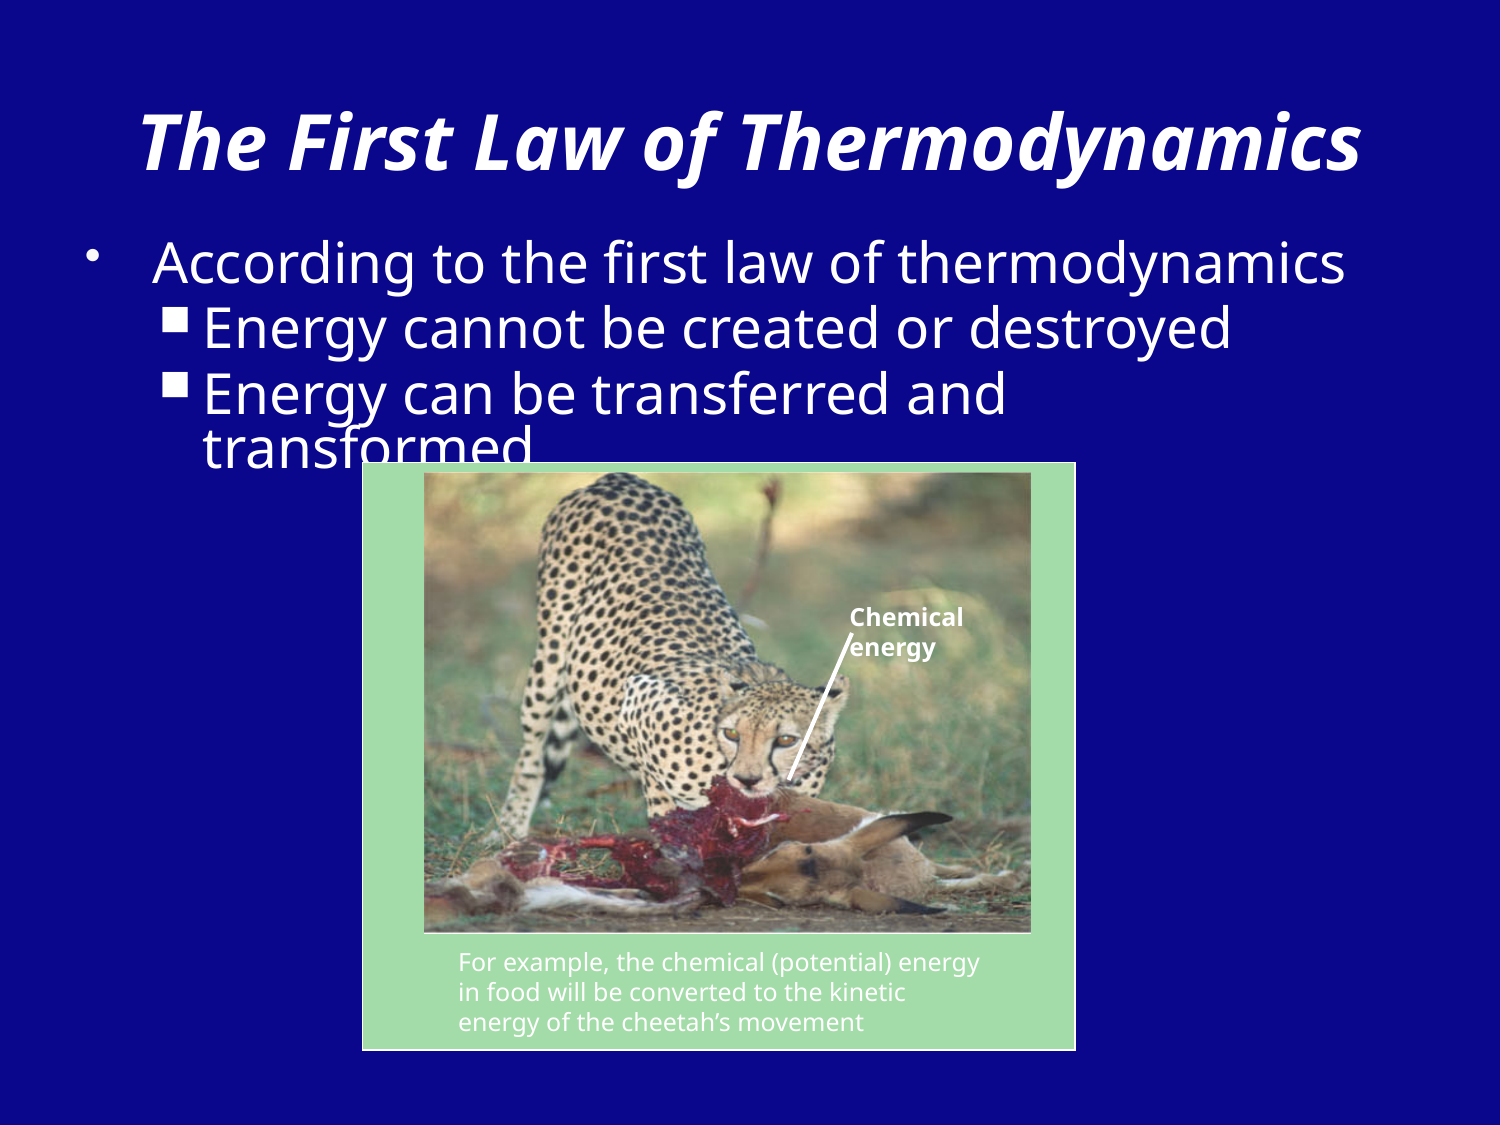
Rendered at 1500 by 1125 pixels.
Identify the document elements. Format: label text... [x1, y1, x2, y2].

list According to the first law of thermodynamics Energy cannot be created or destroyed Energy can be transferred and transformed [50, 232, 1363, 533]
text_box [362, 462, 1076, 1051]
title The First Law of Thermodynamics [75, 45, 1425, 233]
